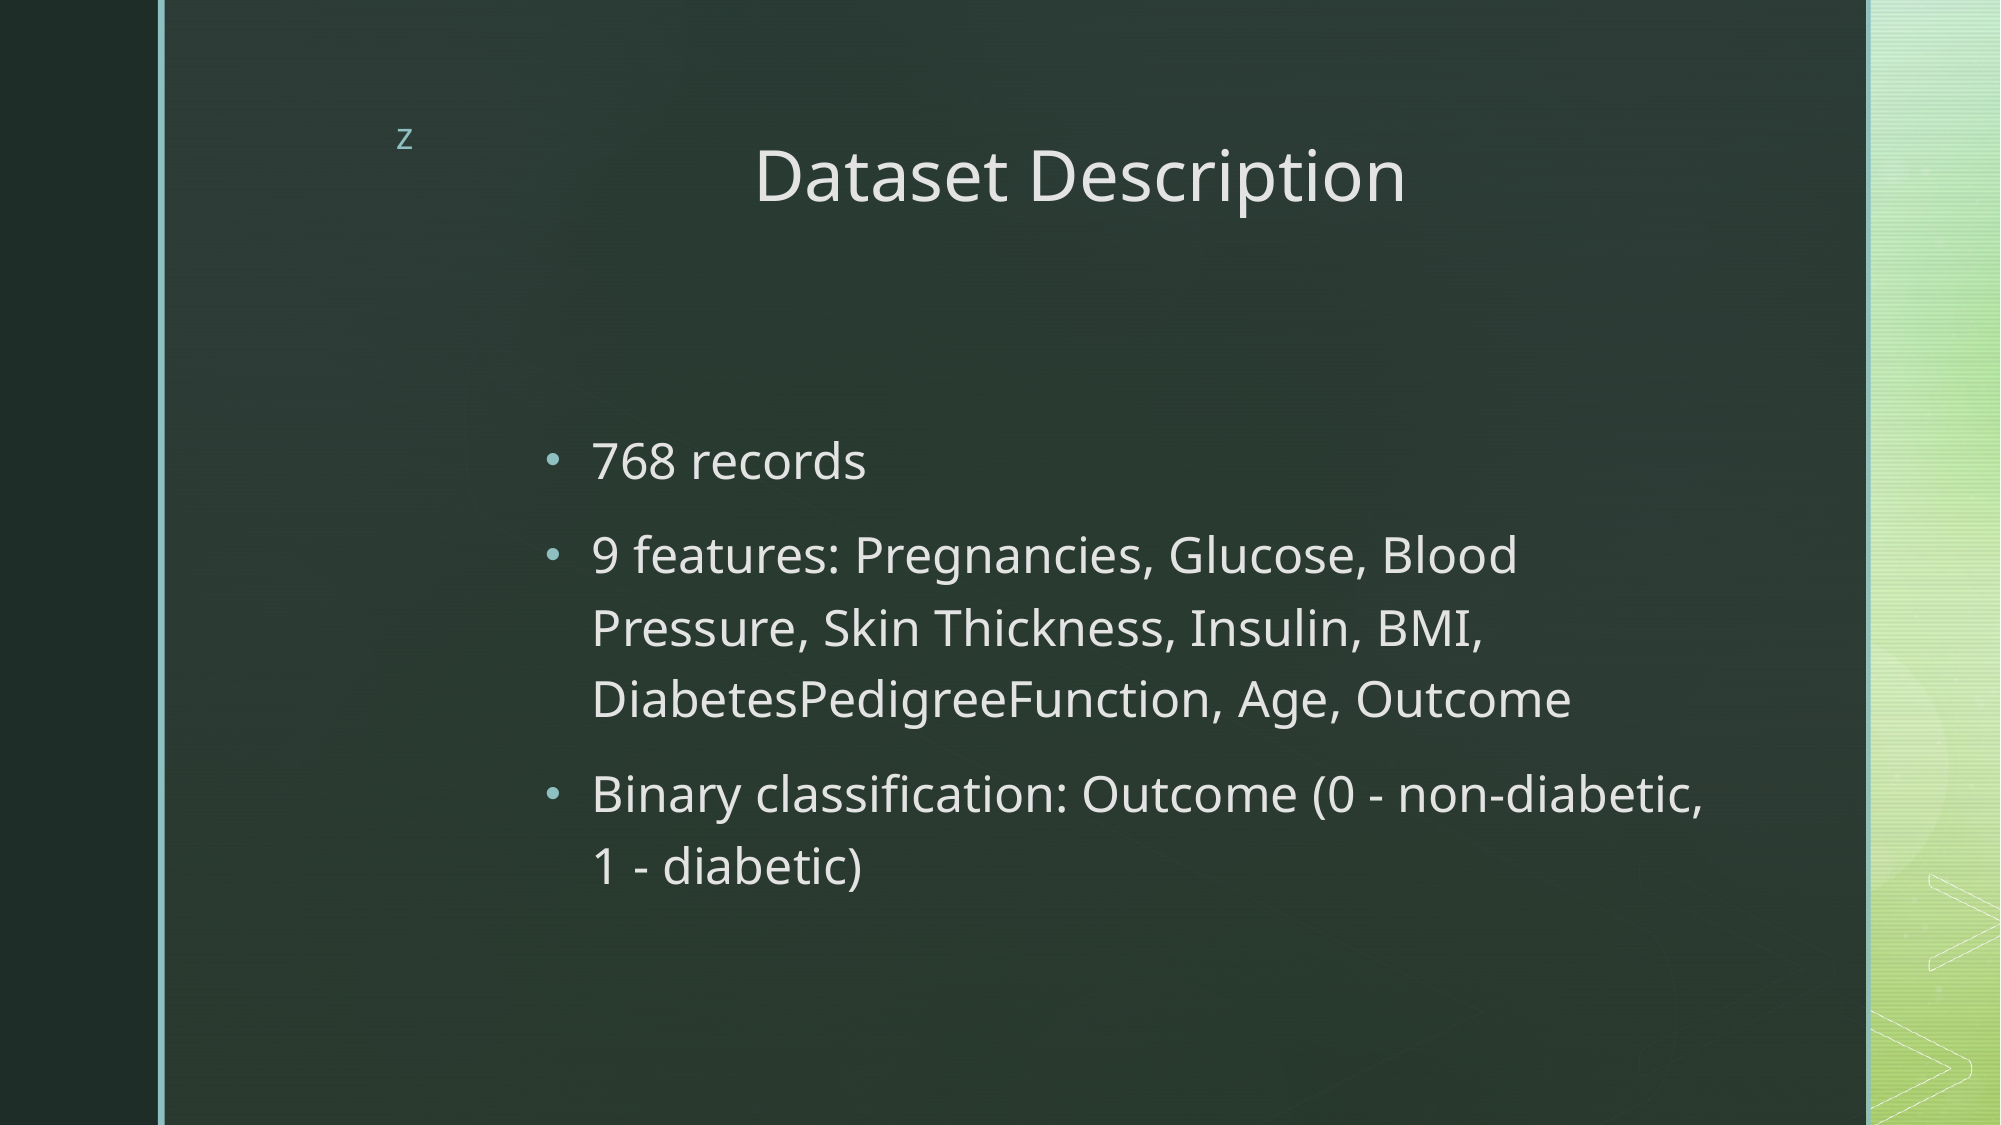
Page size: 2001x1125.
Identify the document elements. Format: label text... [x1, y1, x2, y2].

list 768 records 9 features: Pregnancies, Glucose, Blood Pressure, Skin Thickness, Insulin, BMI, DiabetesPedigreeFunction, Age, Outcome Binary classification: Outcome (0 - non-diabetic, 1 - diabetic) [454, 336, 1734, 993]
picture [1871, 0, 2001, 1125]
title Dataset Description [428, 132, 1734, 310]
